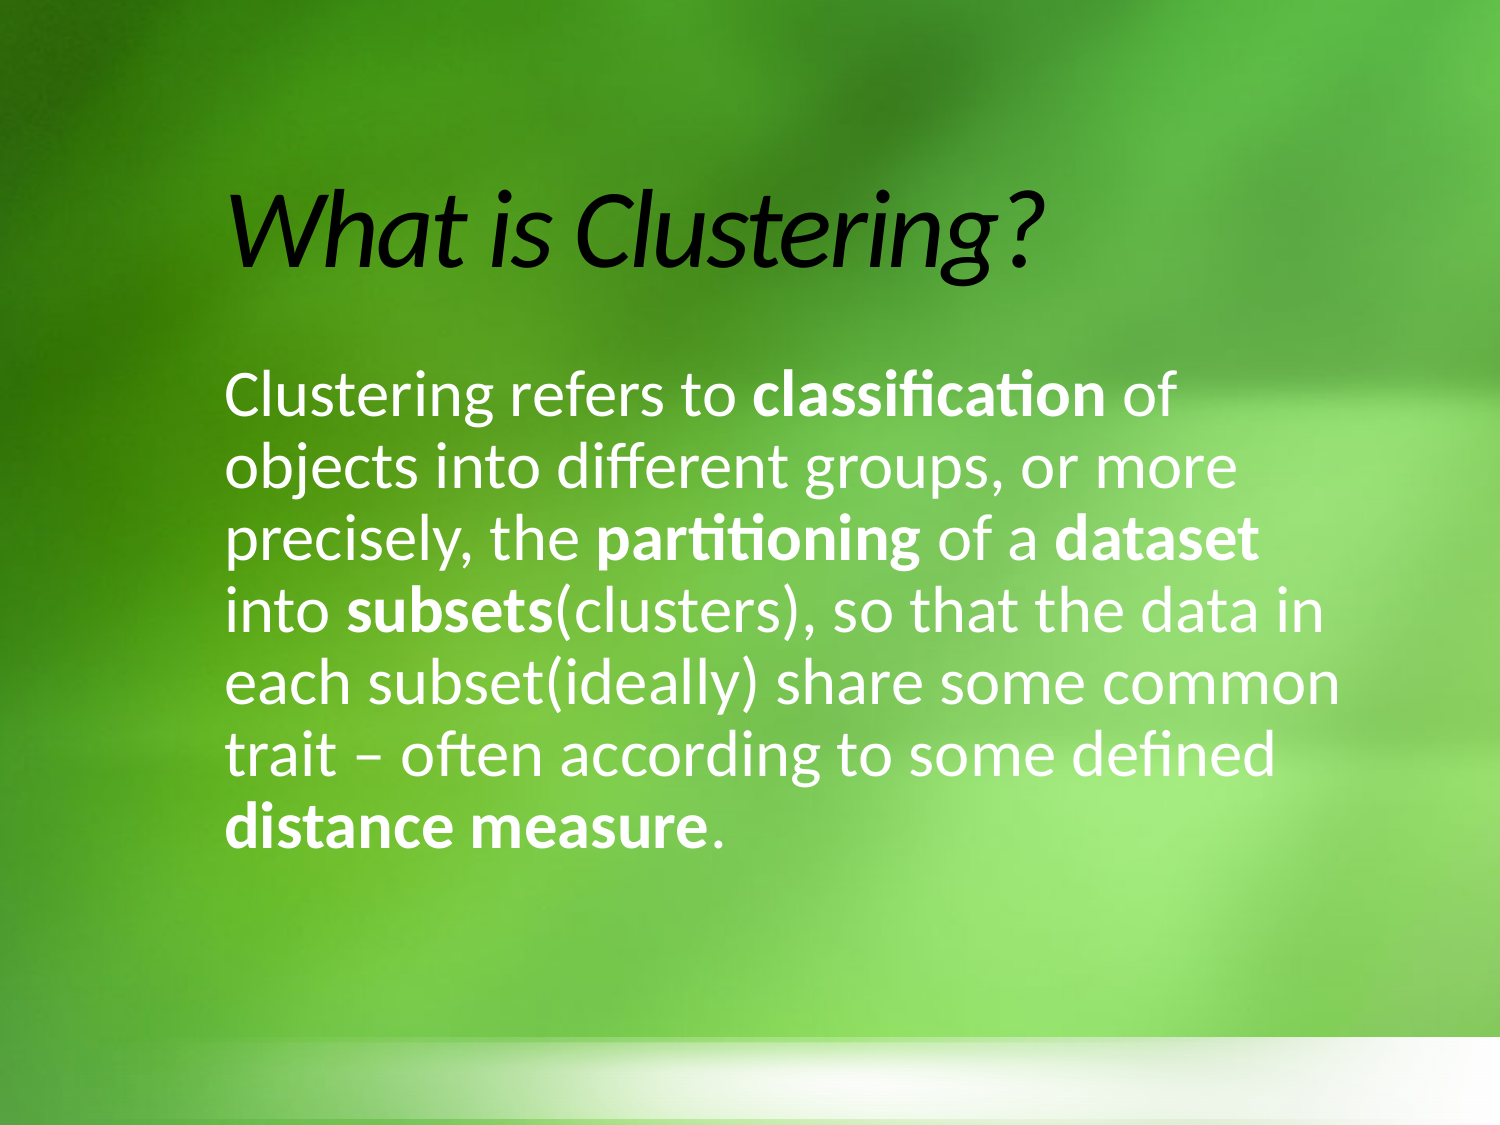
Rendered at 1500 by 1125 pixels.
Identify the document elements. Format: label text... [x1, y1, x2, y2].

subtitle Clustering refers to classification of objects into different groups, or more precisely, the partitioning of a dataset into subsets(clusters), so that the data in each subset(ideally) share some common trait – often according to some defined distance measure. [224, 359, 1380, 435]
picture [0, 0, 1500, 1125]
title What is Clustering? [224, 106, 1380, 357]
